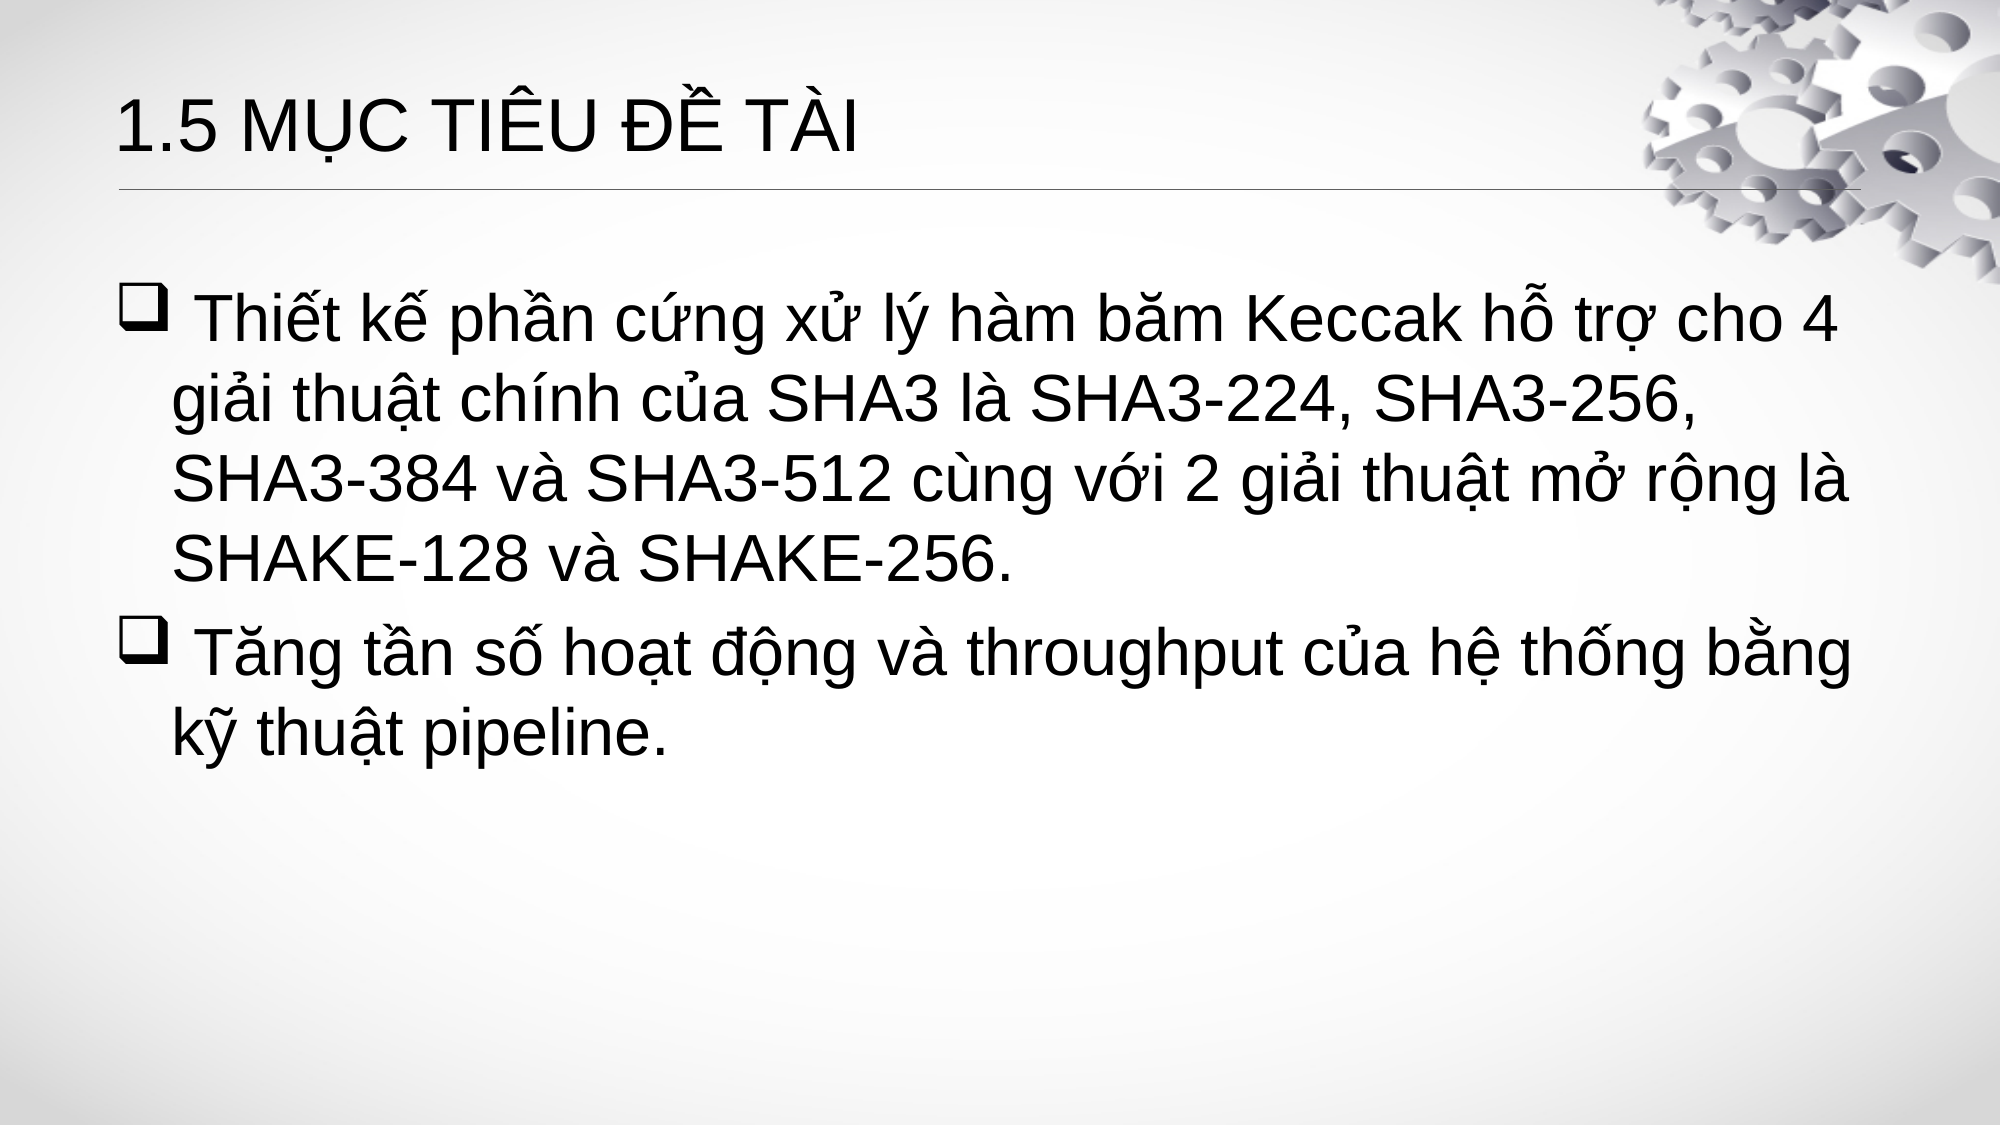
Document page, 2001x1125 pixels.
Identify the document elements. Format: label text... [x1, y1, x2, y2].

picture [0, 0, 2000, 1125]
title 1.5 MỤC TIÊU ĐỀ TÀI [99, 30, 1901, 213]
list Thiết kế phần cứng xử lý hàm băm Keccak hỗ trợ cho 4 giải thuật chính của SHA3 là SHA3-224, SHA3-256, SHA3-384 và SHA3-512 cùng với 2 giải thuật mở rộng là SHAKE-128 và SHAKE-256. Tăng tần số hoạt động và throughput của hệ thống bằng kỹ thuật pipeline. [99, 267, 1901, 1006]
